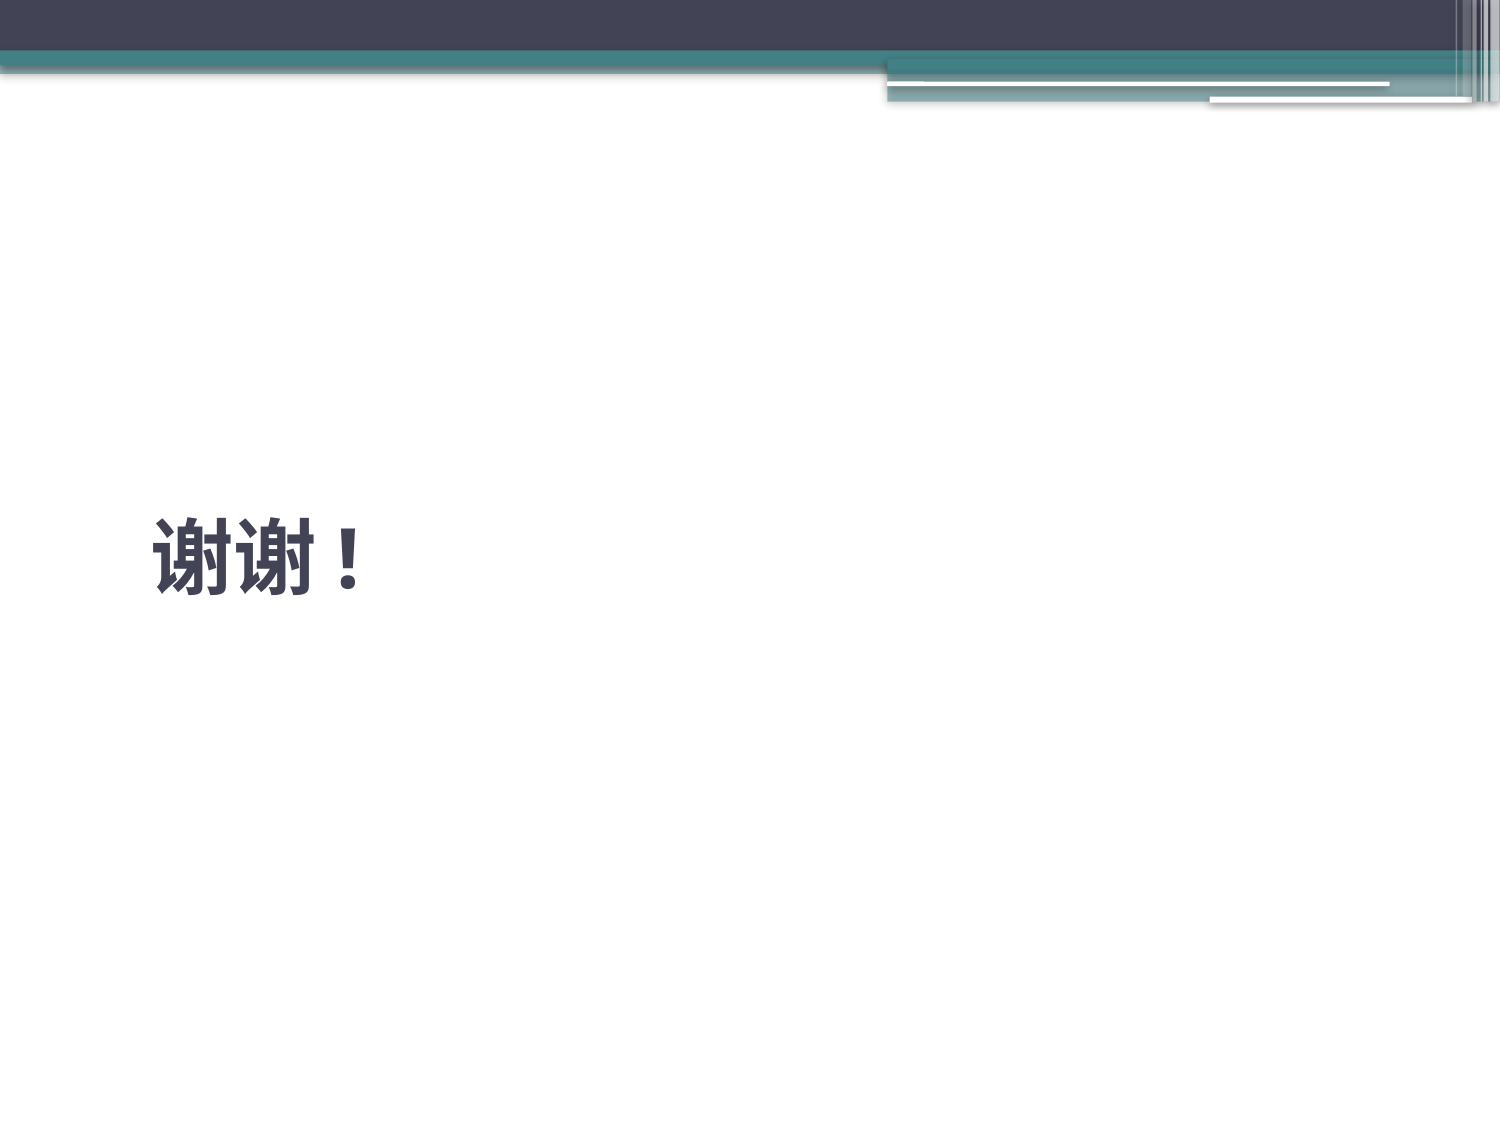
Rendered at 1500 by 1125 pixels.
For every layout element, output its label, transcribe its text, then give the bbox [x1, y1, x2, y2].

title 谢谢! [135, 468, 491, 643]
